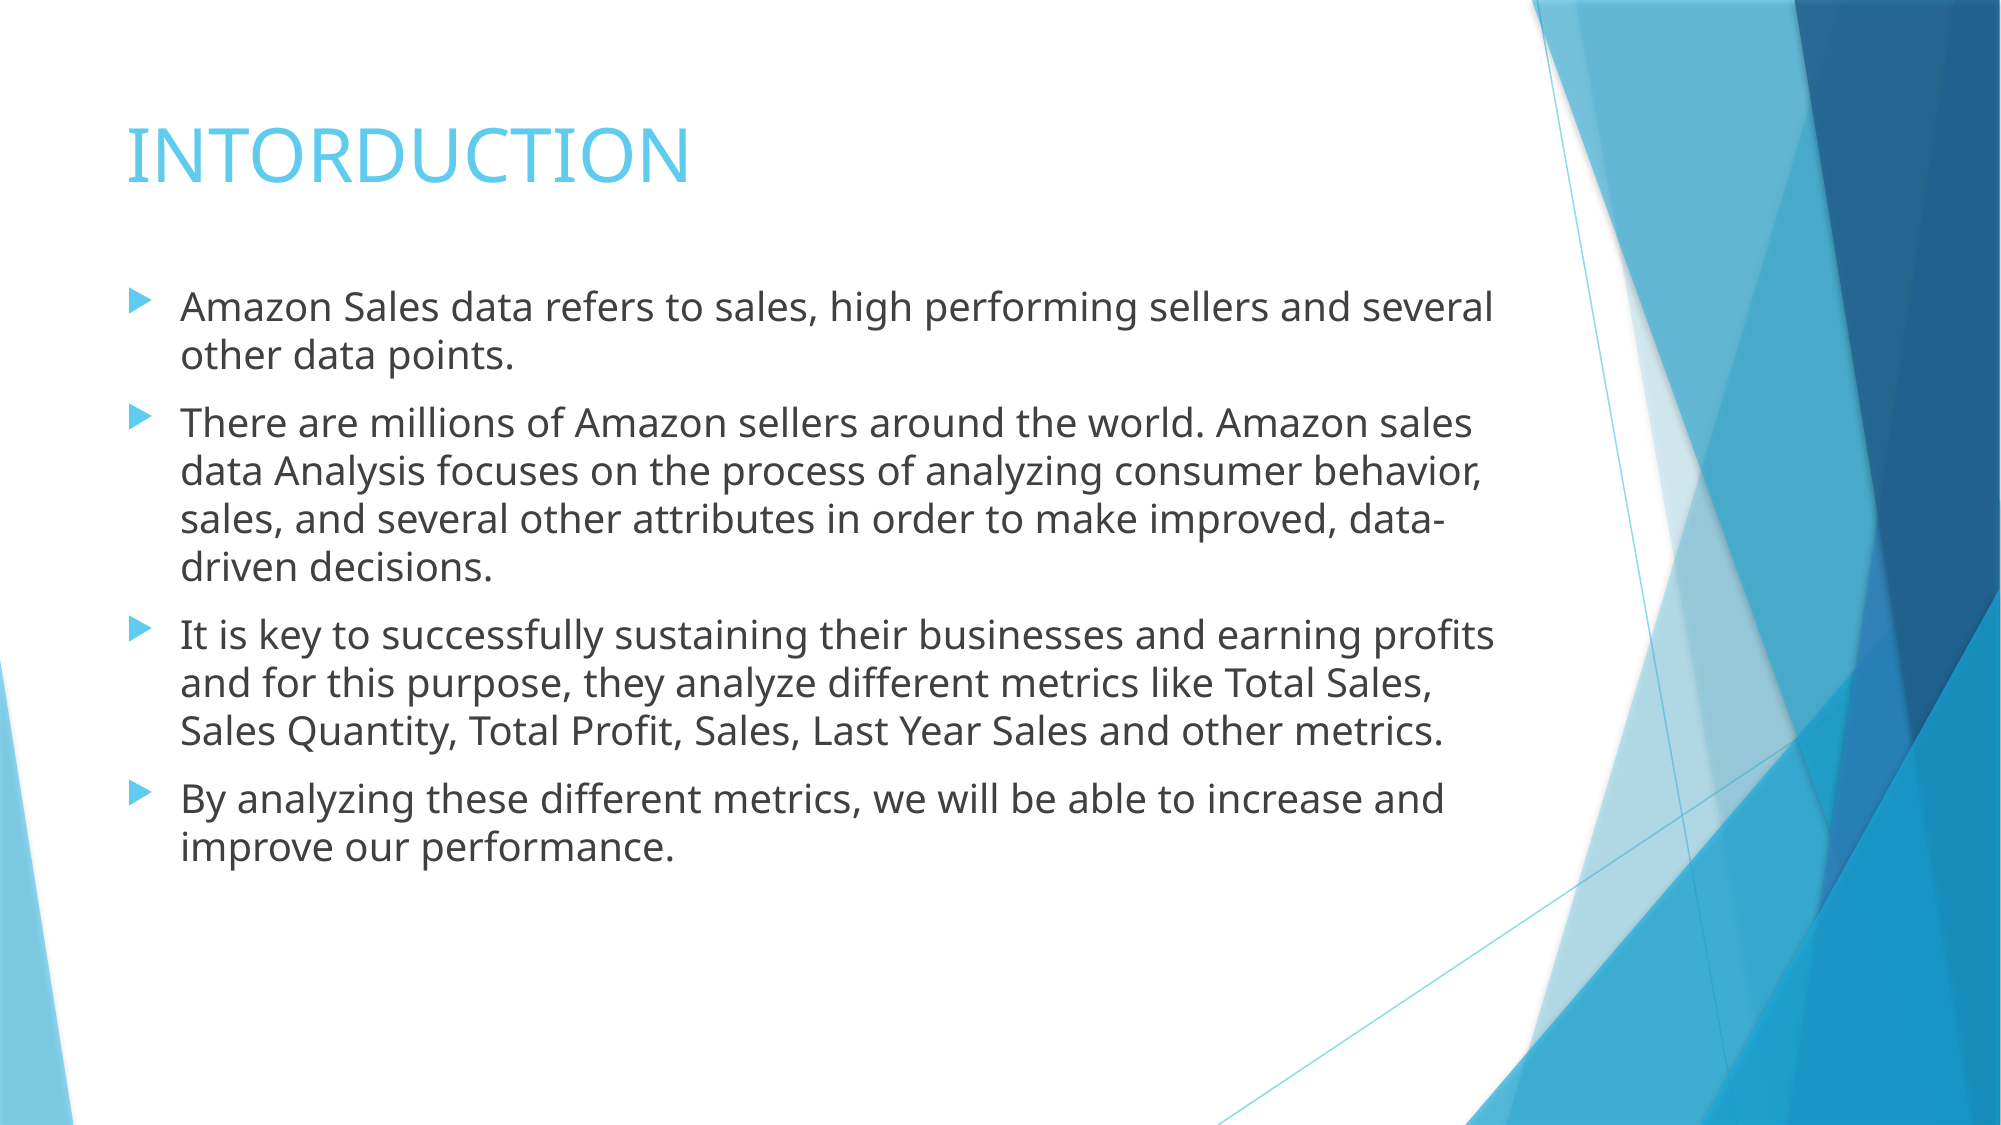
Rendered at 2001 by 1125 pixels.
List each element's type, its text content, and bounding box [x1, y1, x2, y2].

title INTORDUCTION [111, 99, 1522, 243]
list Amazon Sales data refers to sales, high performing sellers and several other data points. There are millions of Amazon sellers around the world. Amazon sales data Analysis focuses on the process of analyzing consumer behavior, sales, and several other attributes in order to make improved, data-driven decisions. It is key to successfully sustaining their businesses and earning profits and for this purpose, they analyze different metrics like Total Sales, Sales Quantity, Total Profit, Sales, Last Year Sales and other metrics. By analyzing these different metrics, we will be able to increase and improve our performance. [111, 273, 1522, 911]
